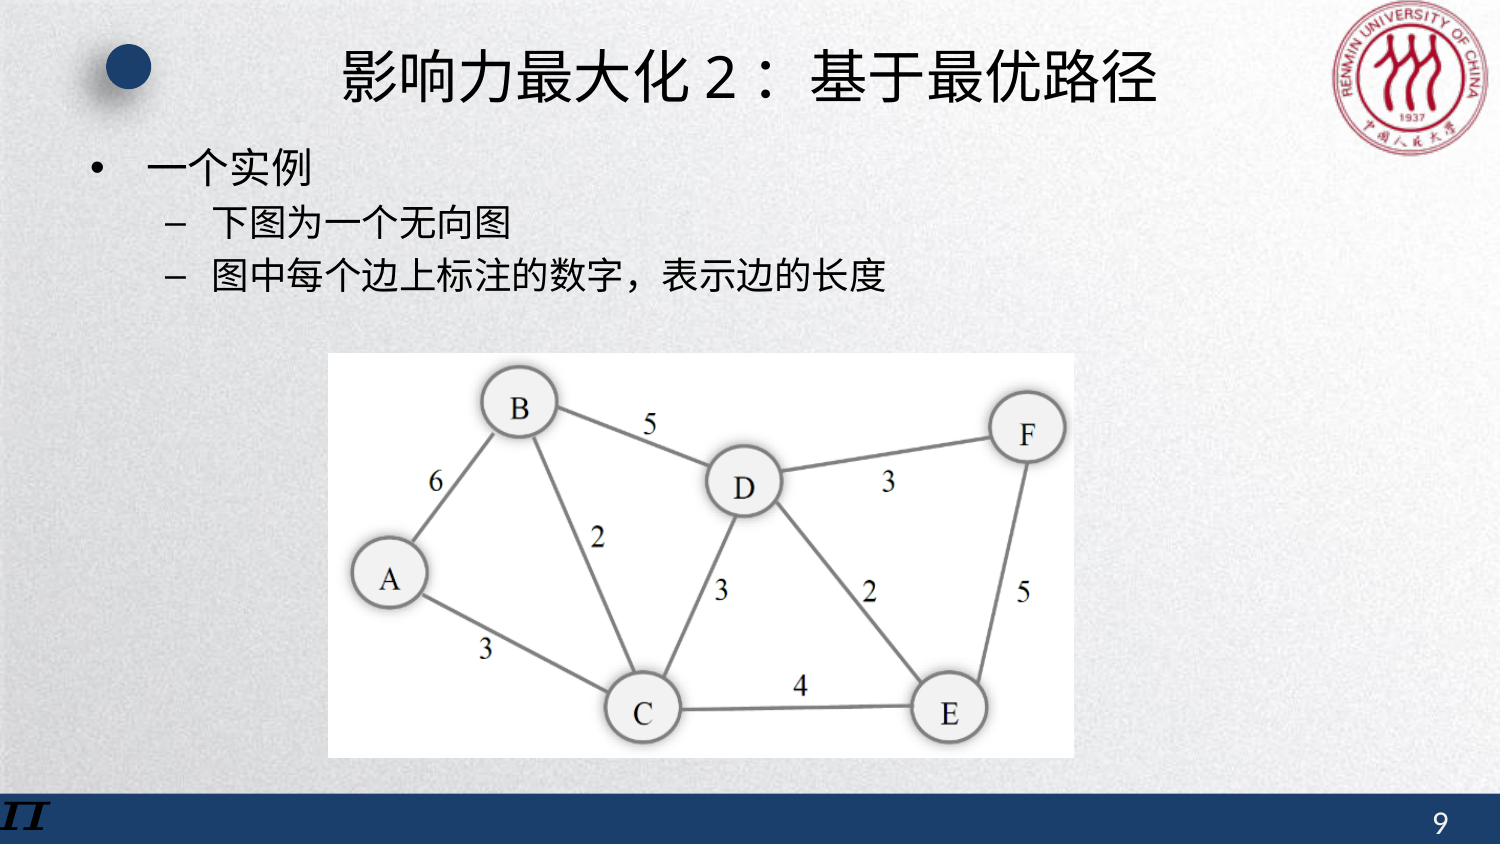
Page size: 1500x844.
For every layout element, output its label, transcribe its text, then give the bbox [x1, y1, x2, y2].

title 影响力最大化2：基于最优路径 [75, 33, 1425, 116]
list 一个实例 下图为一个无向图 图中每个边上标注的数字，表示边的长度 [75, 134, 1425, 781]
picture [0, 0, 1500, 793]
